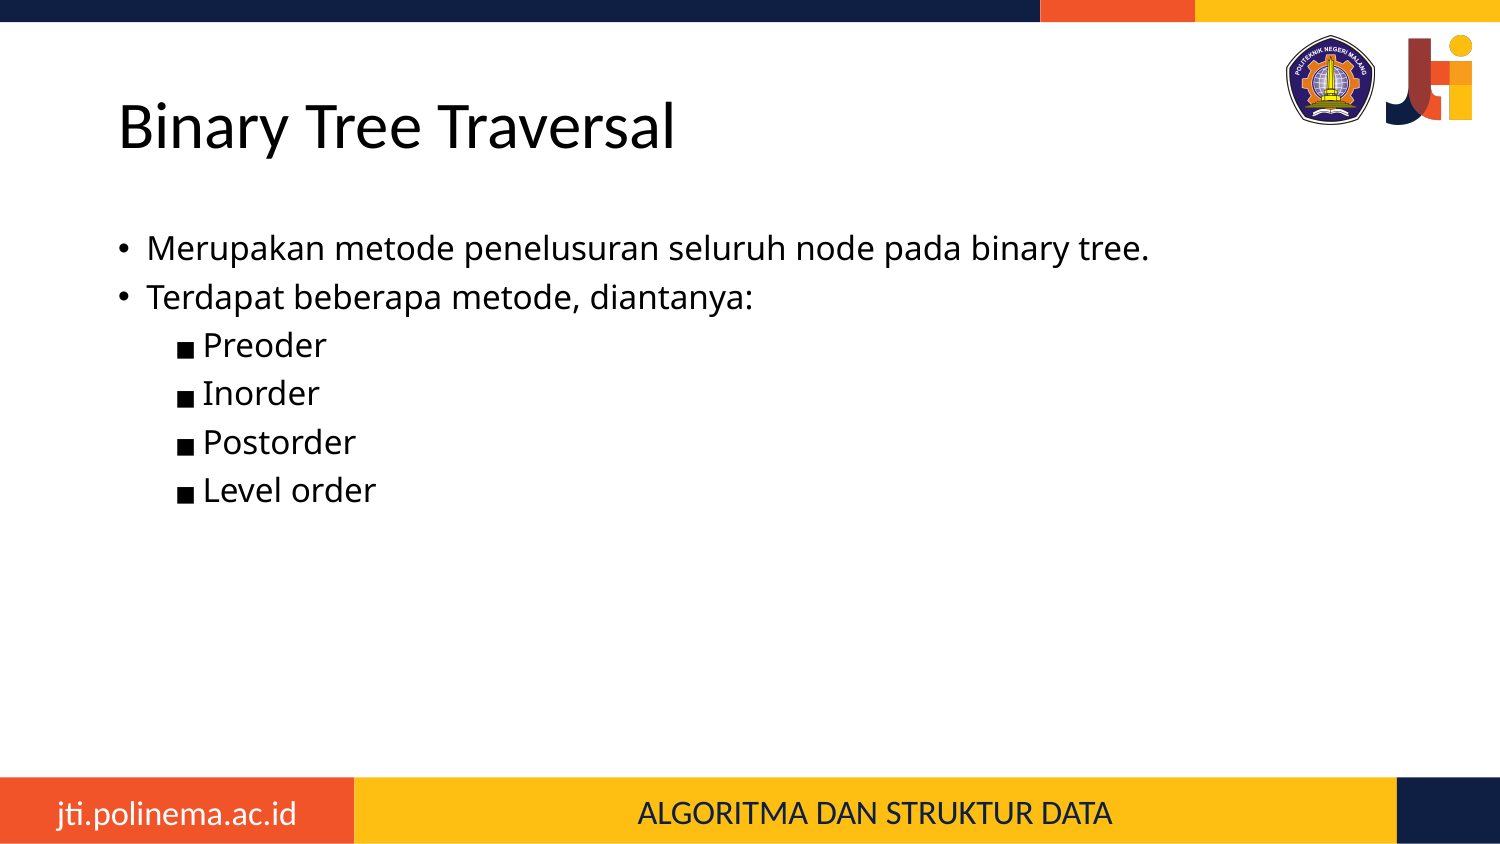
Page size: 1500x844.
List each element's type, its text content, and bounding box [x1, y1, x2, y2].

title Binary Tree Traversal [103, 44, 1397, 208]
list Merupakan metode penelusuran seluruh node pada binary tree. Terdapat beberapa metode, diantanya: Preoder Inorder Postorder Level order [103, 224, 1397, 760]
picture [1286, 35, 1375, 44]
picture [1386, 35, 1472, 125]
